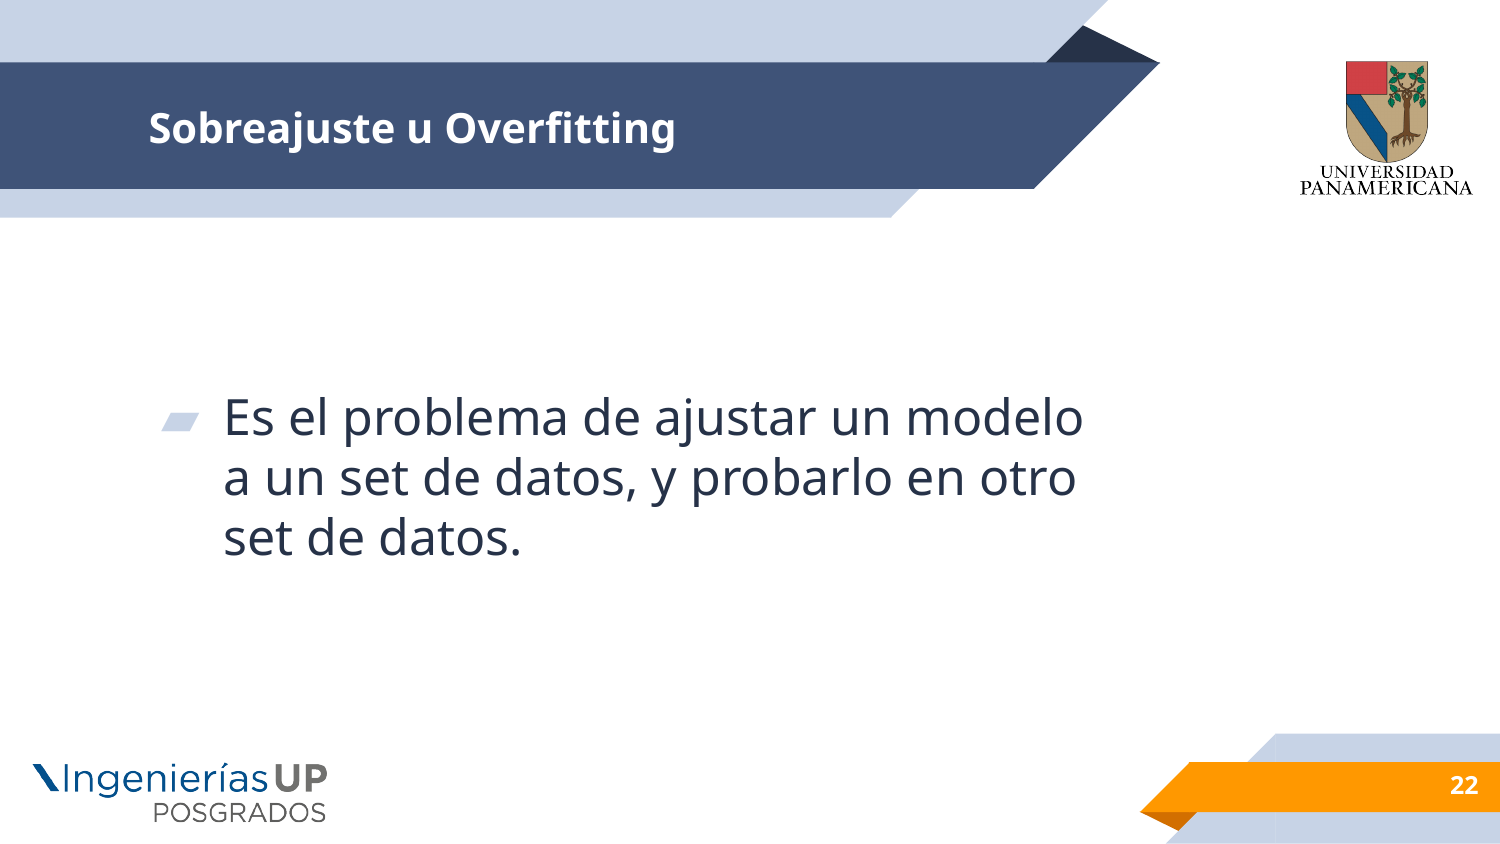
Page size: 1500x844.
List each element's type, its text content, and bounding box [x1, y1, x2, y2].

list Es el problema de ajustar un modelo a un set de datos, y probarlo en otro set de datos. [133, 217, 1140, 734]
slide_number 22 [1249, 760, 1494, 813]
picture [15, 737, 344, 844]
picture [1286, 44, 1490, 210]
title Sobreajuste u Overfitting [133, 64, 1035, 190]
